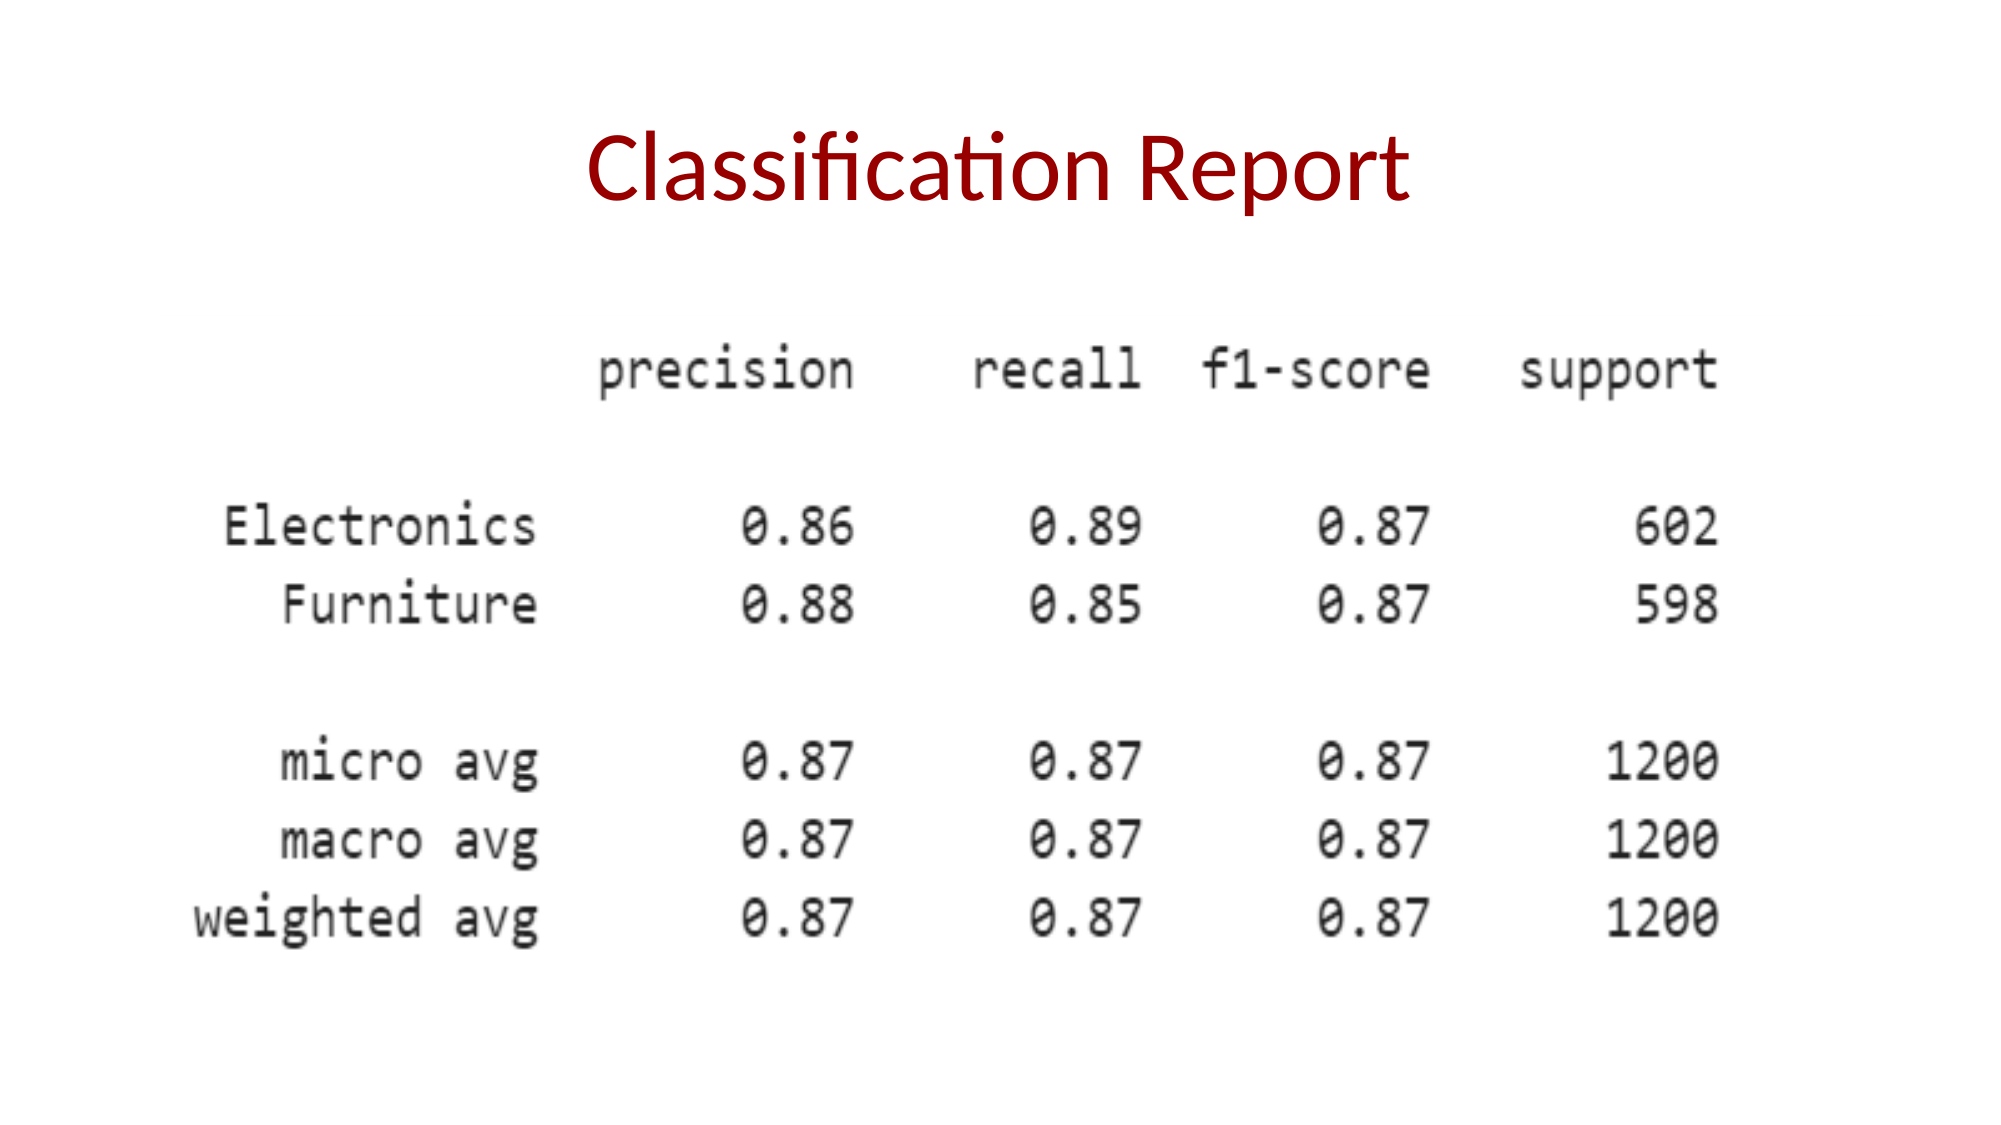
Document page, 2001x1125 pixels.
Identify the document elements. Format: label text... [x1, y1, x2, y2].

title Classification Report [137, 59, 1863, 278]
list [158, 314, 1884, 1019]
